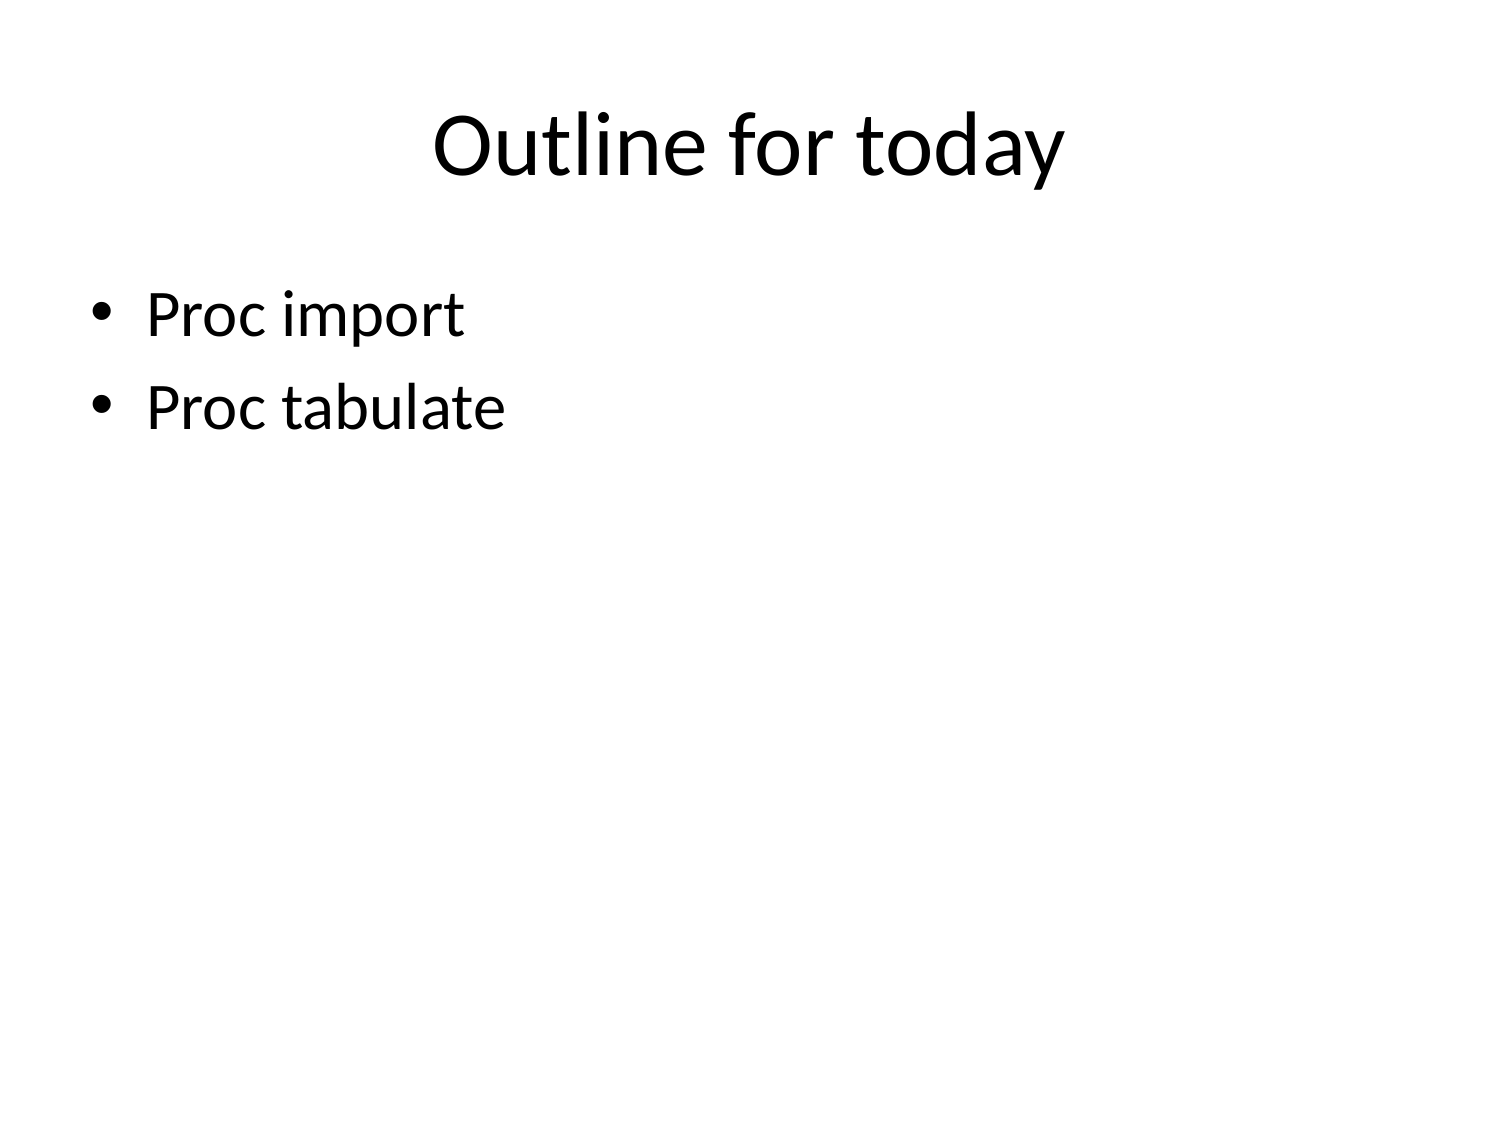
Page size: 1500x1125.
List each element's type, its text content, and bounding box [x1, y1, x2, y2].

list Proc import Proc tabulate [75, 262, 1425, 1005]
title Outline for today [75, 45, 1425, 233]
